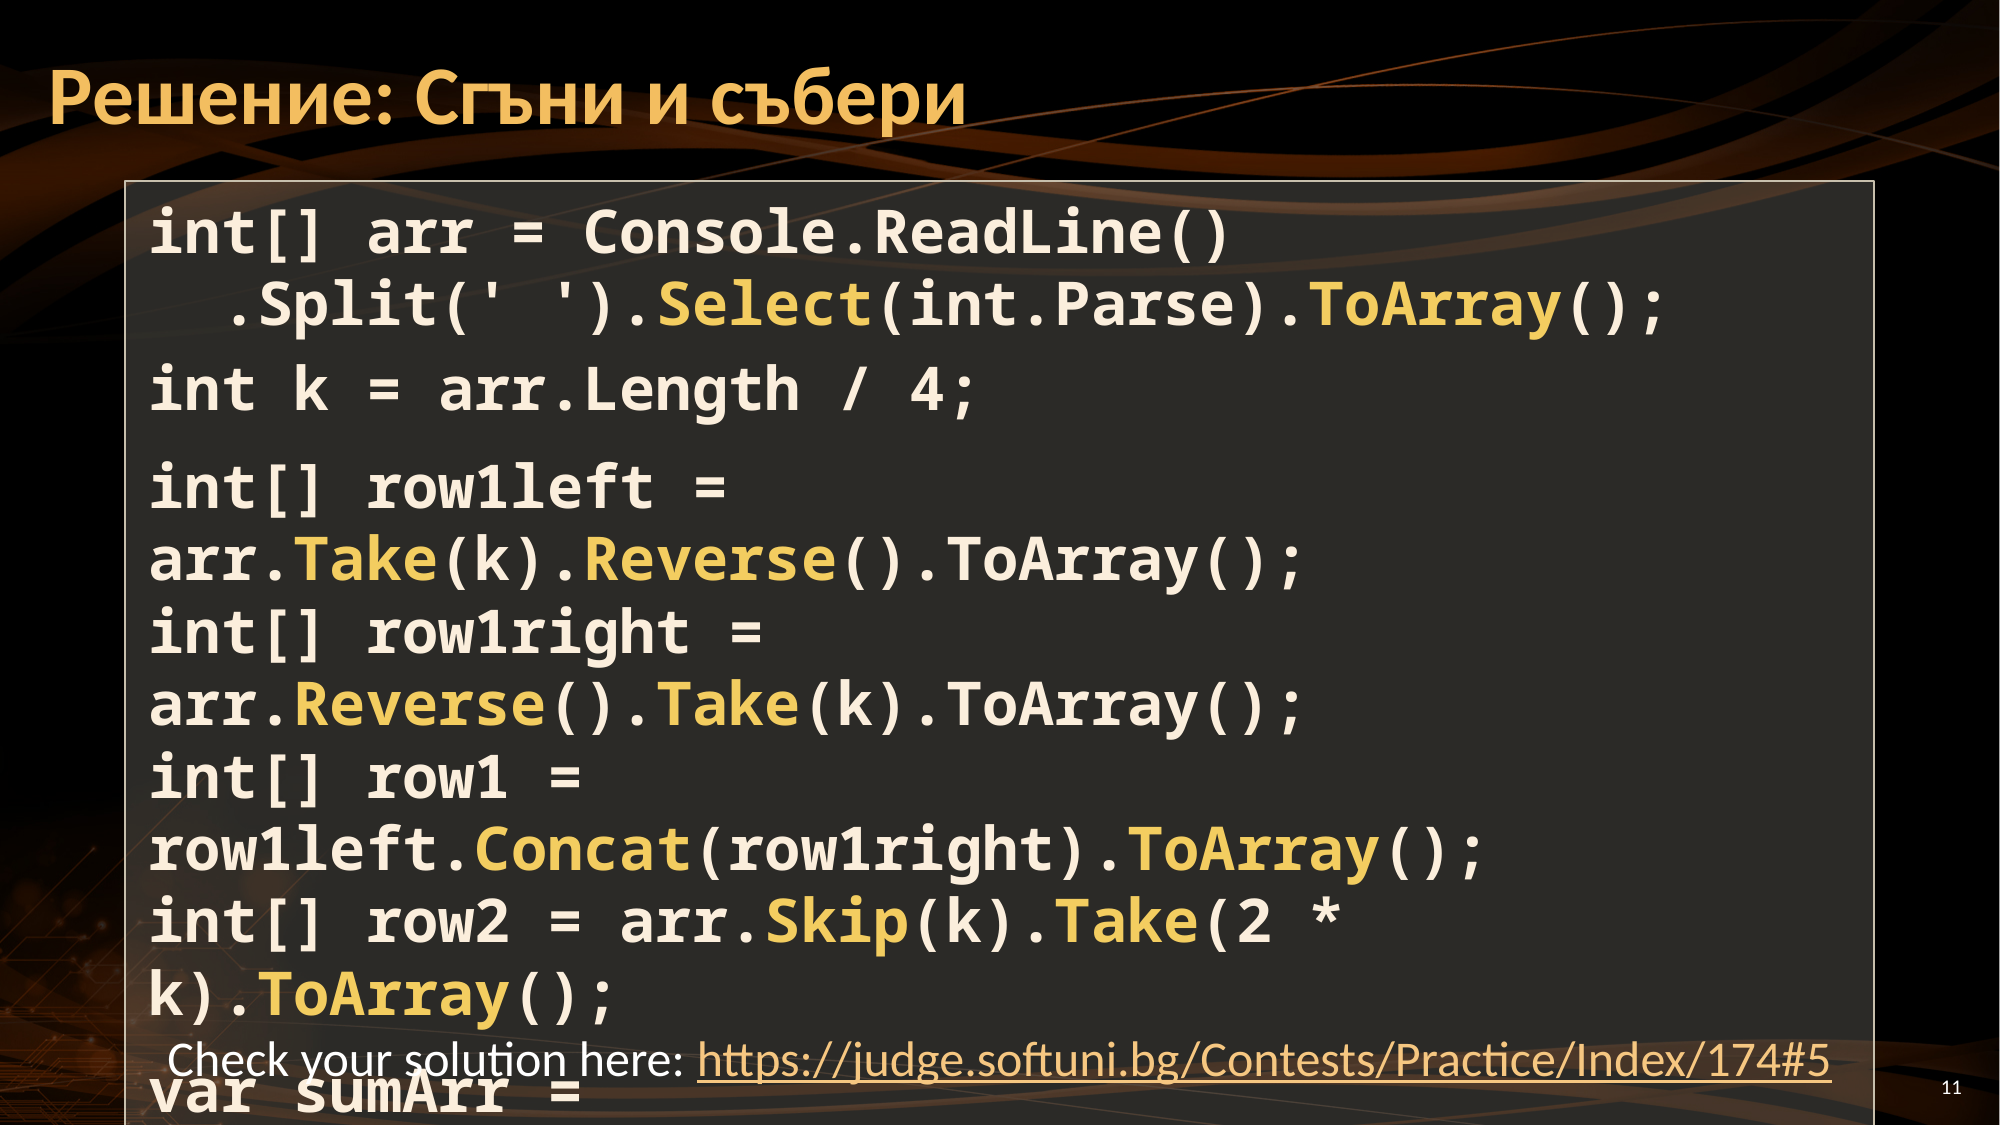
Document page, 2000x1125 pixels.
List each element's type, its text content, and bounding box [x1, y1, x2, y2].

slide_number 11 [1897, 1070, 1968, 1103]
picture [0, 0, 2000, 1125]
title Решение: Сгъни и събери [30, 6, 1602, 189]
text_box int[] arr = Console.ReadLine() .Split(' ').Select(int.Parse).ToArray(); int k = arr.Length / 4; int[] row1left = arr.Take(k).Reverse().ToArray(); int[] row1right = arr.Reverse().Take(k).ToArray(); int[] row1 = row1left.Concat(row1right).ToArray(); int[] row2 = arr.Skip(k).Take(2 * k).ToArray(); var sumArr = row1.Select((x, index) => x + row2[index]); Console.WriteLine(string.Join(" ", sumArr)); [124, 181, 1875, 1125]
text_box Check your solution here: https://judge.softuni.bg/Contests/Practice/Index/174#5 [134, 1019, 1866, 1095]
